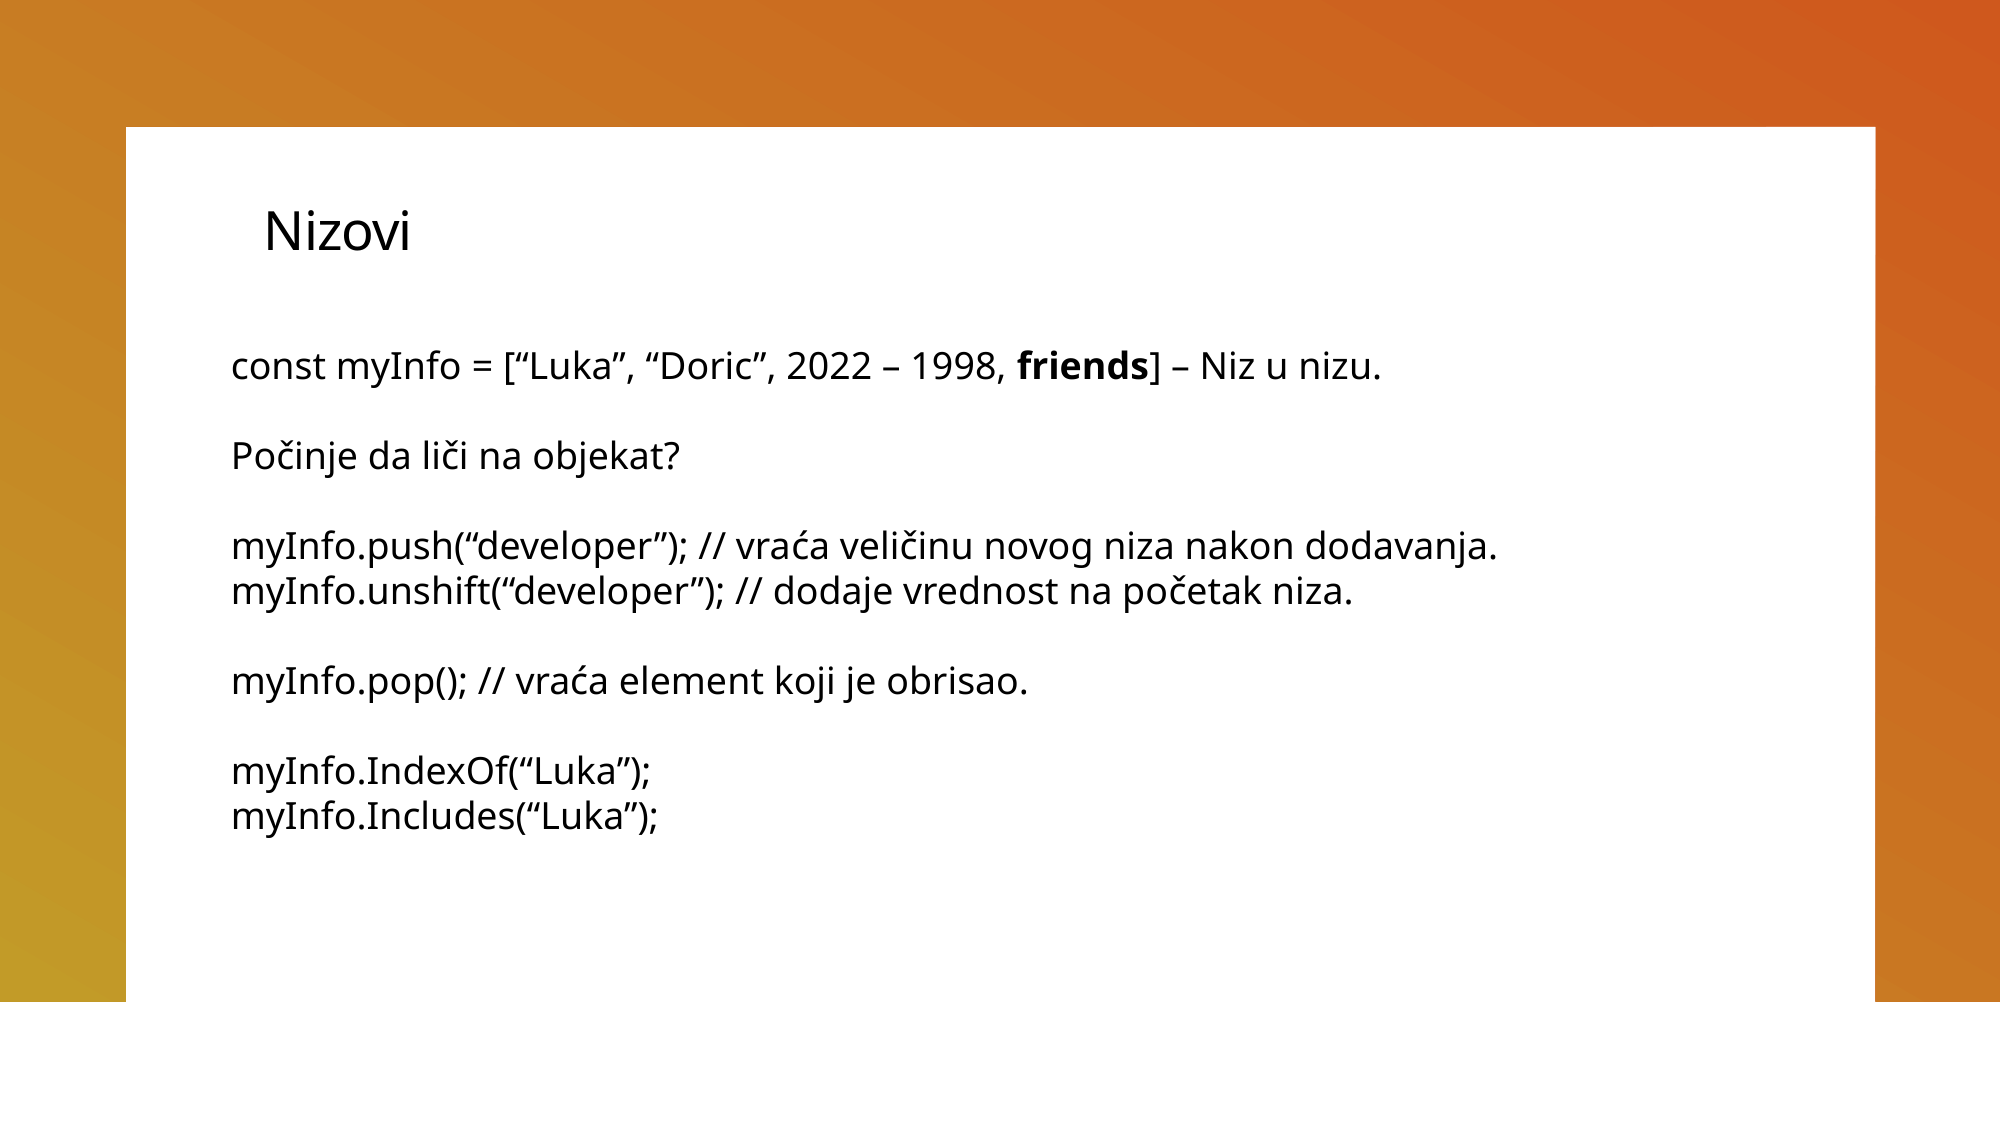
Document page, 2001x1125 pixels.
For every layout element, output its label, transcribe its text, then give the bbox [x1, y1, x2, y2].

title Nizovi [248, 193, 1749, 327]
text_box const myInfo = [“Luka”, “Doric”, 2022 – 1998, friends] – Niz u nizu. Počinje da liči na objekat? myInfo.push(“developer”); // vraća veličinu novog niza nakon dodavanja. myInfo.unshift(“developer”); // dodaje vrednost na početak niza. myInfo.pop(); // vraća element koji je obrisao. myInfo.IndexOf(“Luka”); myInfo.Includes(“Luka”); [216, 334, 1804, 1125]
